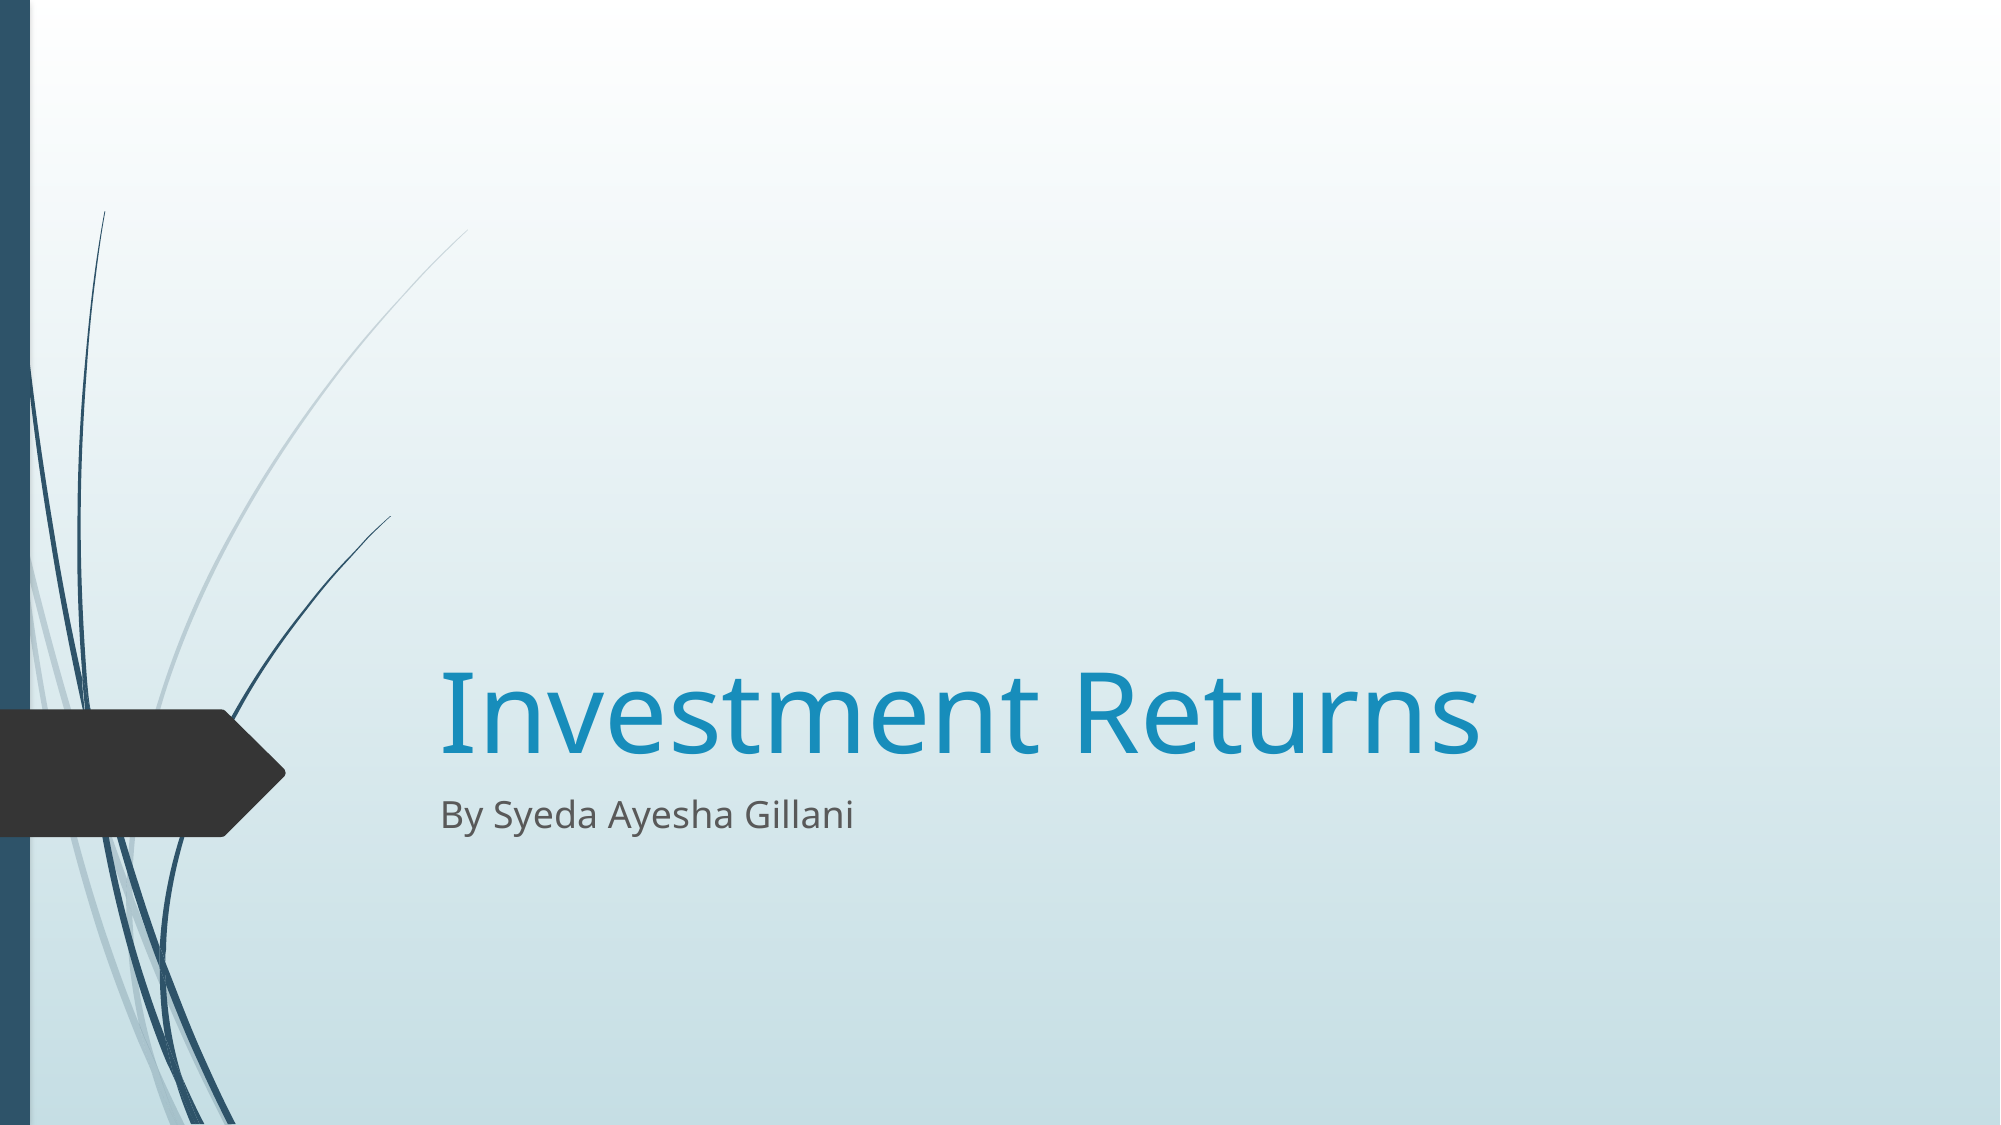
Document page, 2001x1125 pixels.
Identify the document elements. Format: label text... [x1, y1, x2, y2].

title Investment Returns [424, 412, 1888, 783]
subtitle By Syeda Ayesha Gillani [424, 783, 1888, 969]
